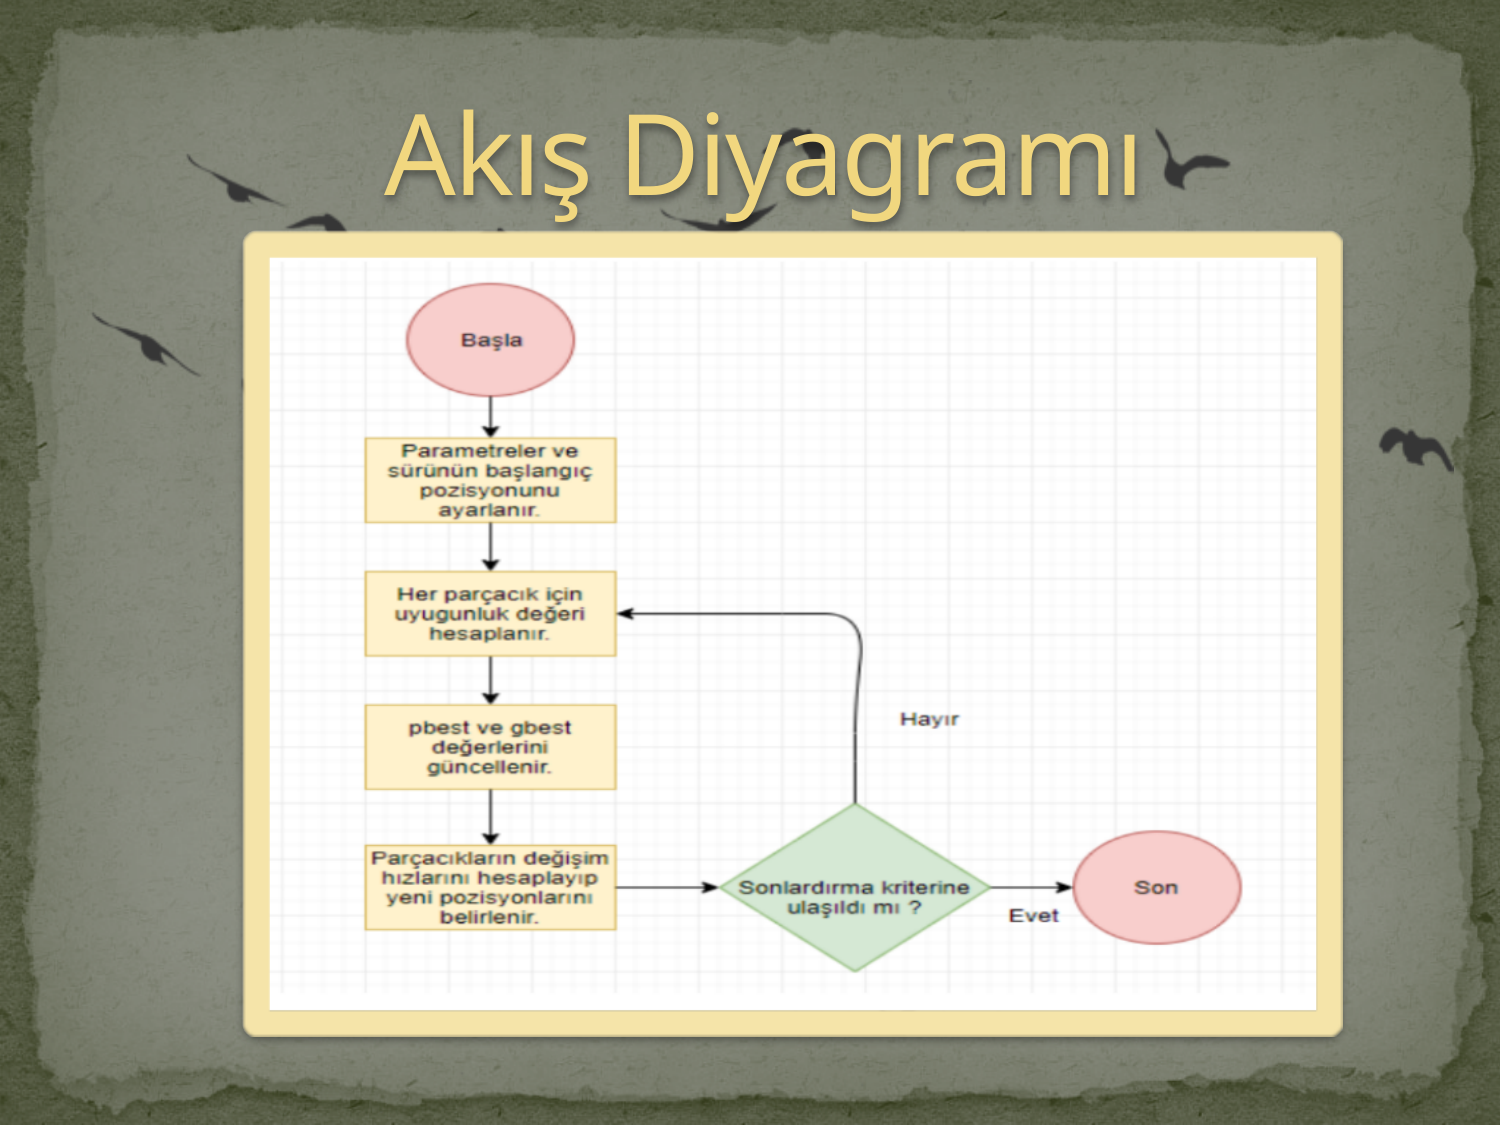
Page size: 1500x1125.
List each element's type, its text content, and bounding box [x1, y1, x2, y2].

picture [0, 81, 1453, 1123]
title Akış Diyagramı [74, 24, 1425, 70]
